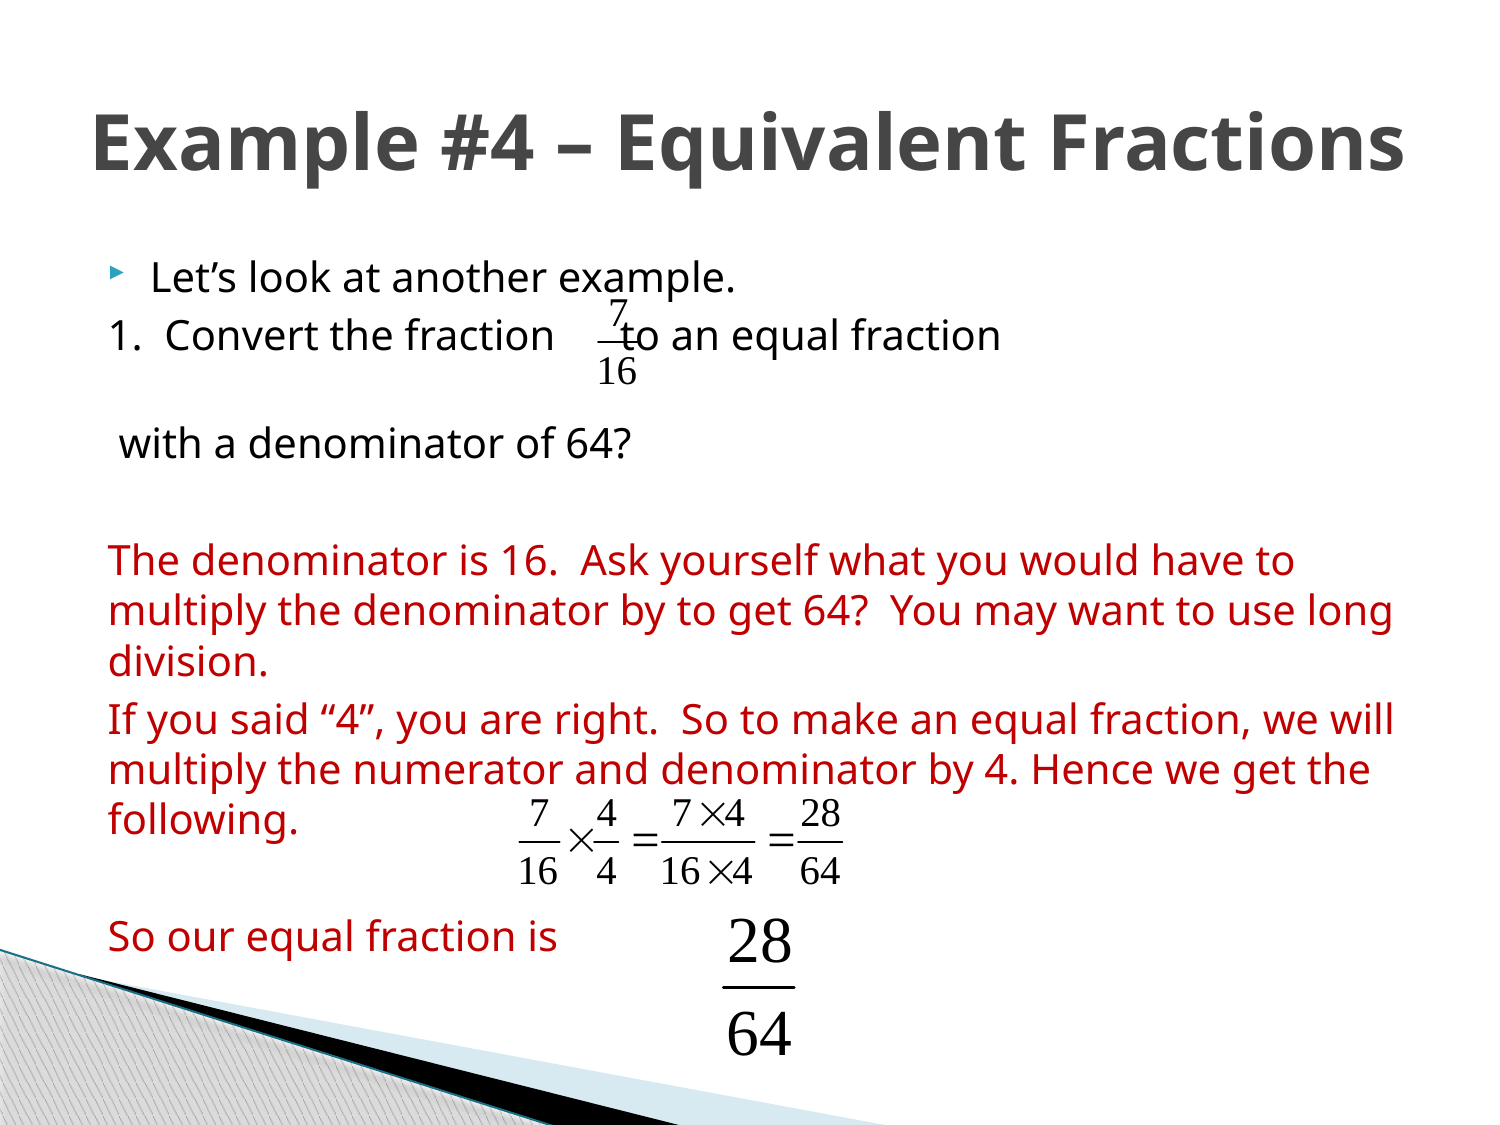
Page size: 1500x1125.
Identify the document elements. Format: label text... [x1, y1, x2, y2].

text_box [512, 787, 851, 894]
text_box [712, 899, 806, 1070]
list Let’s look at another example. 1. Convert the fraction to an equal fraction with a denominator of 64? The denominator is 16. Ask yourself what you would have to multiply the denominator by to get 64? You may want to use long division. If you said “4”, you are right. So to make an equal fraction, we will multiply the numerator and denominator by 4. Hence we get the following. So our equal fraction is [75, 243, 1425, 986]
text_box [591, 287, 647, 394]
title Example #4 – Equivalent Fractions [75, 45, 1425, 233]
